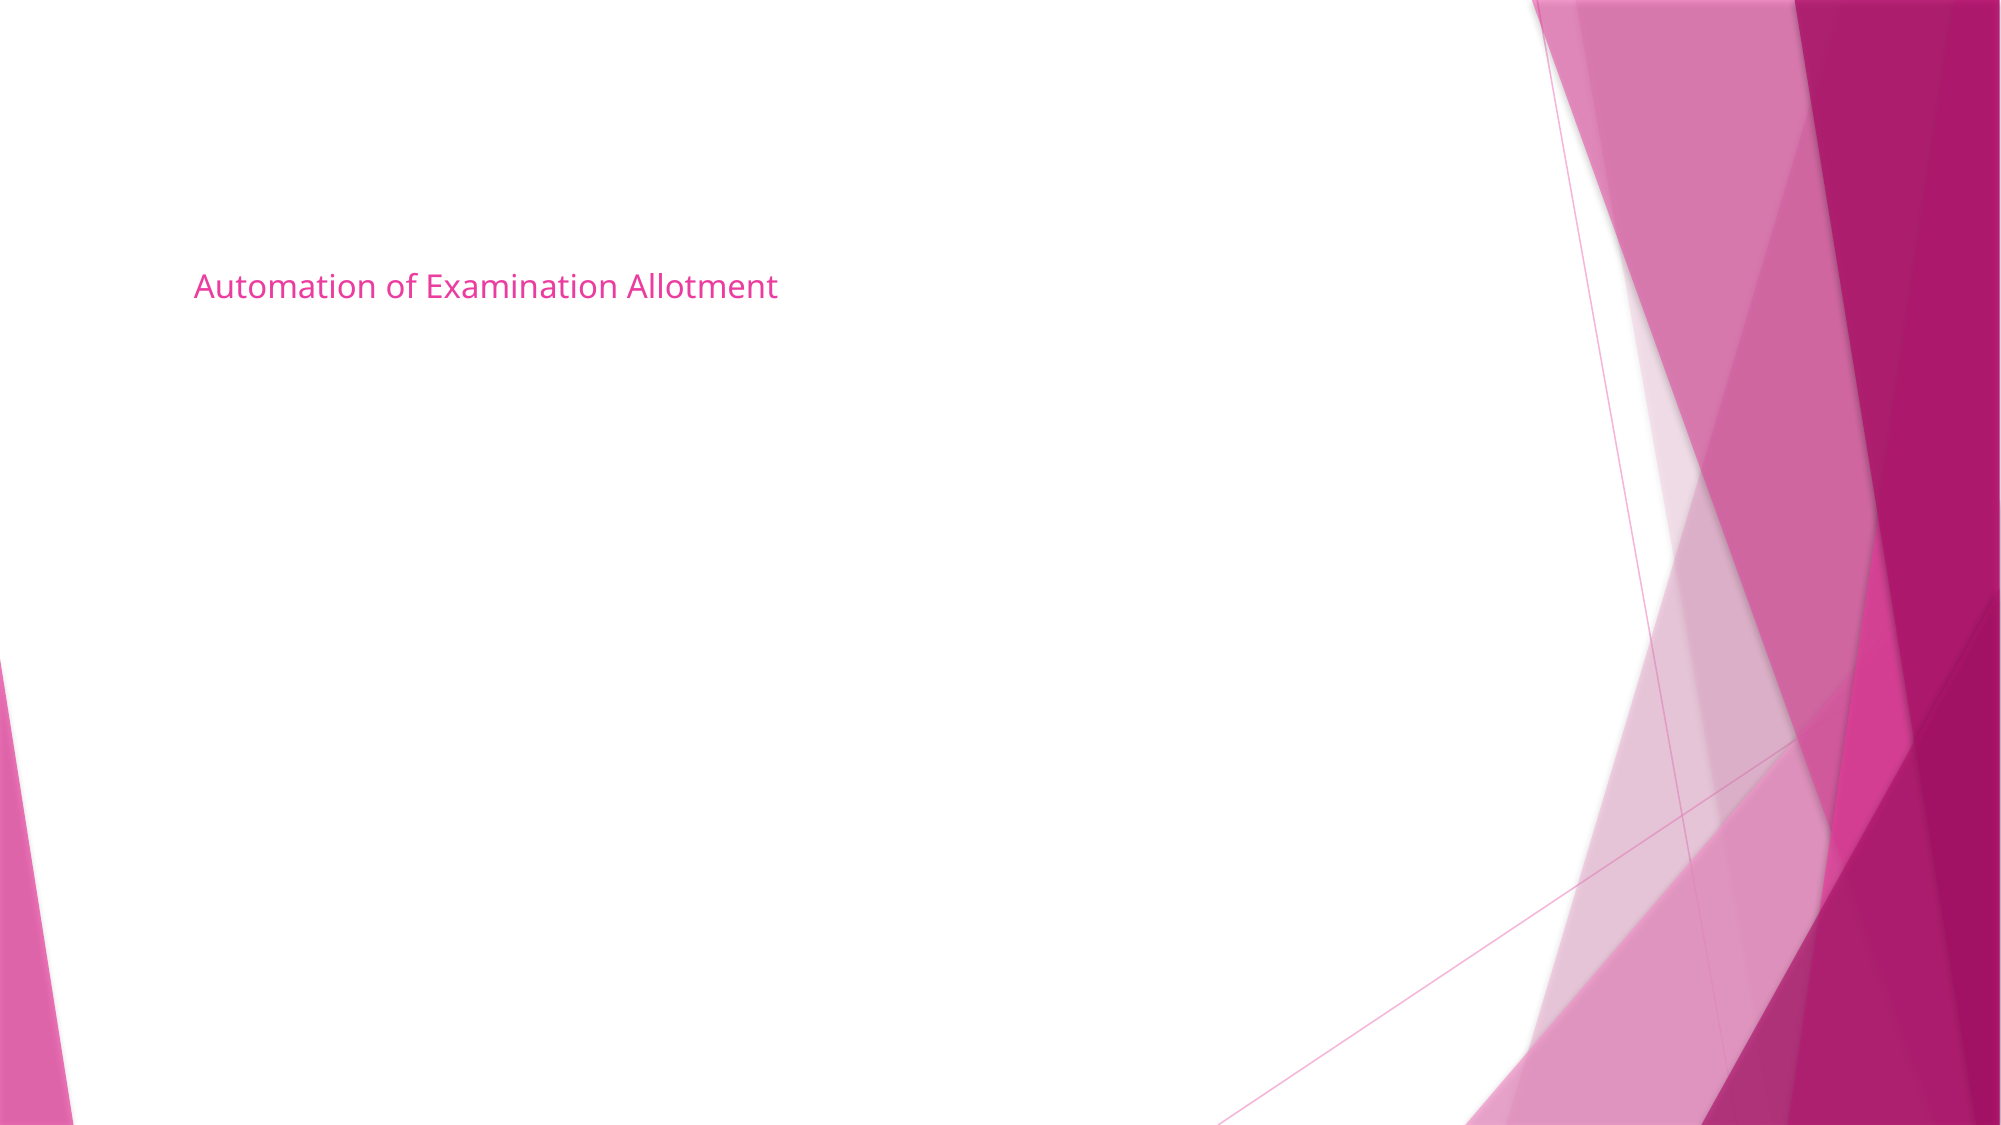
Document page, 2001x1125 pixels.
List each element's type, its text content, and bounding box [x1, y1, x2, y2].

title Automation of Examination Allotment [111, 99, 1522, 317]
